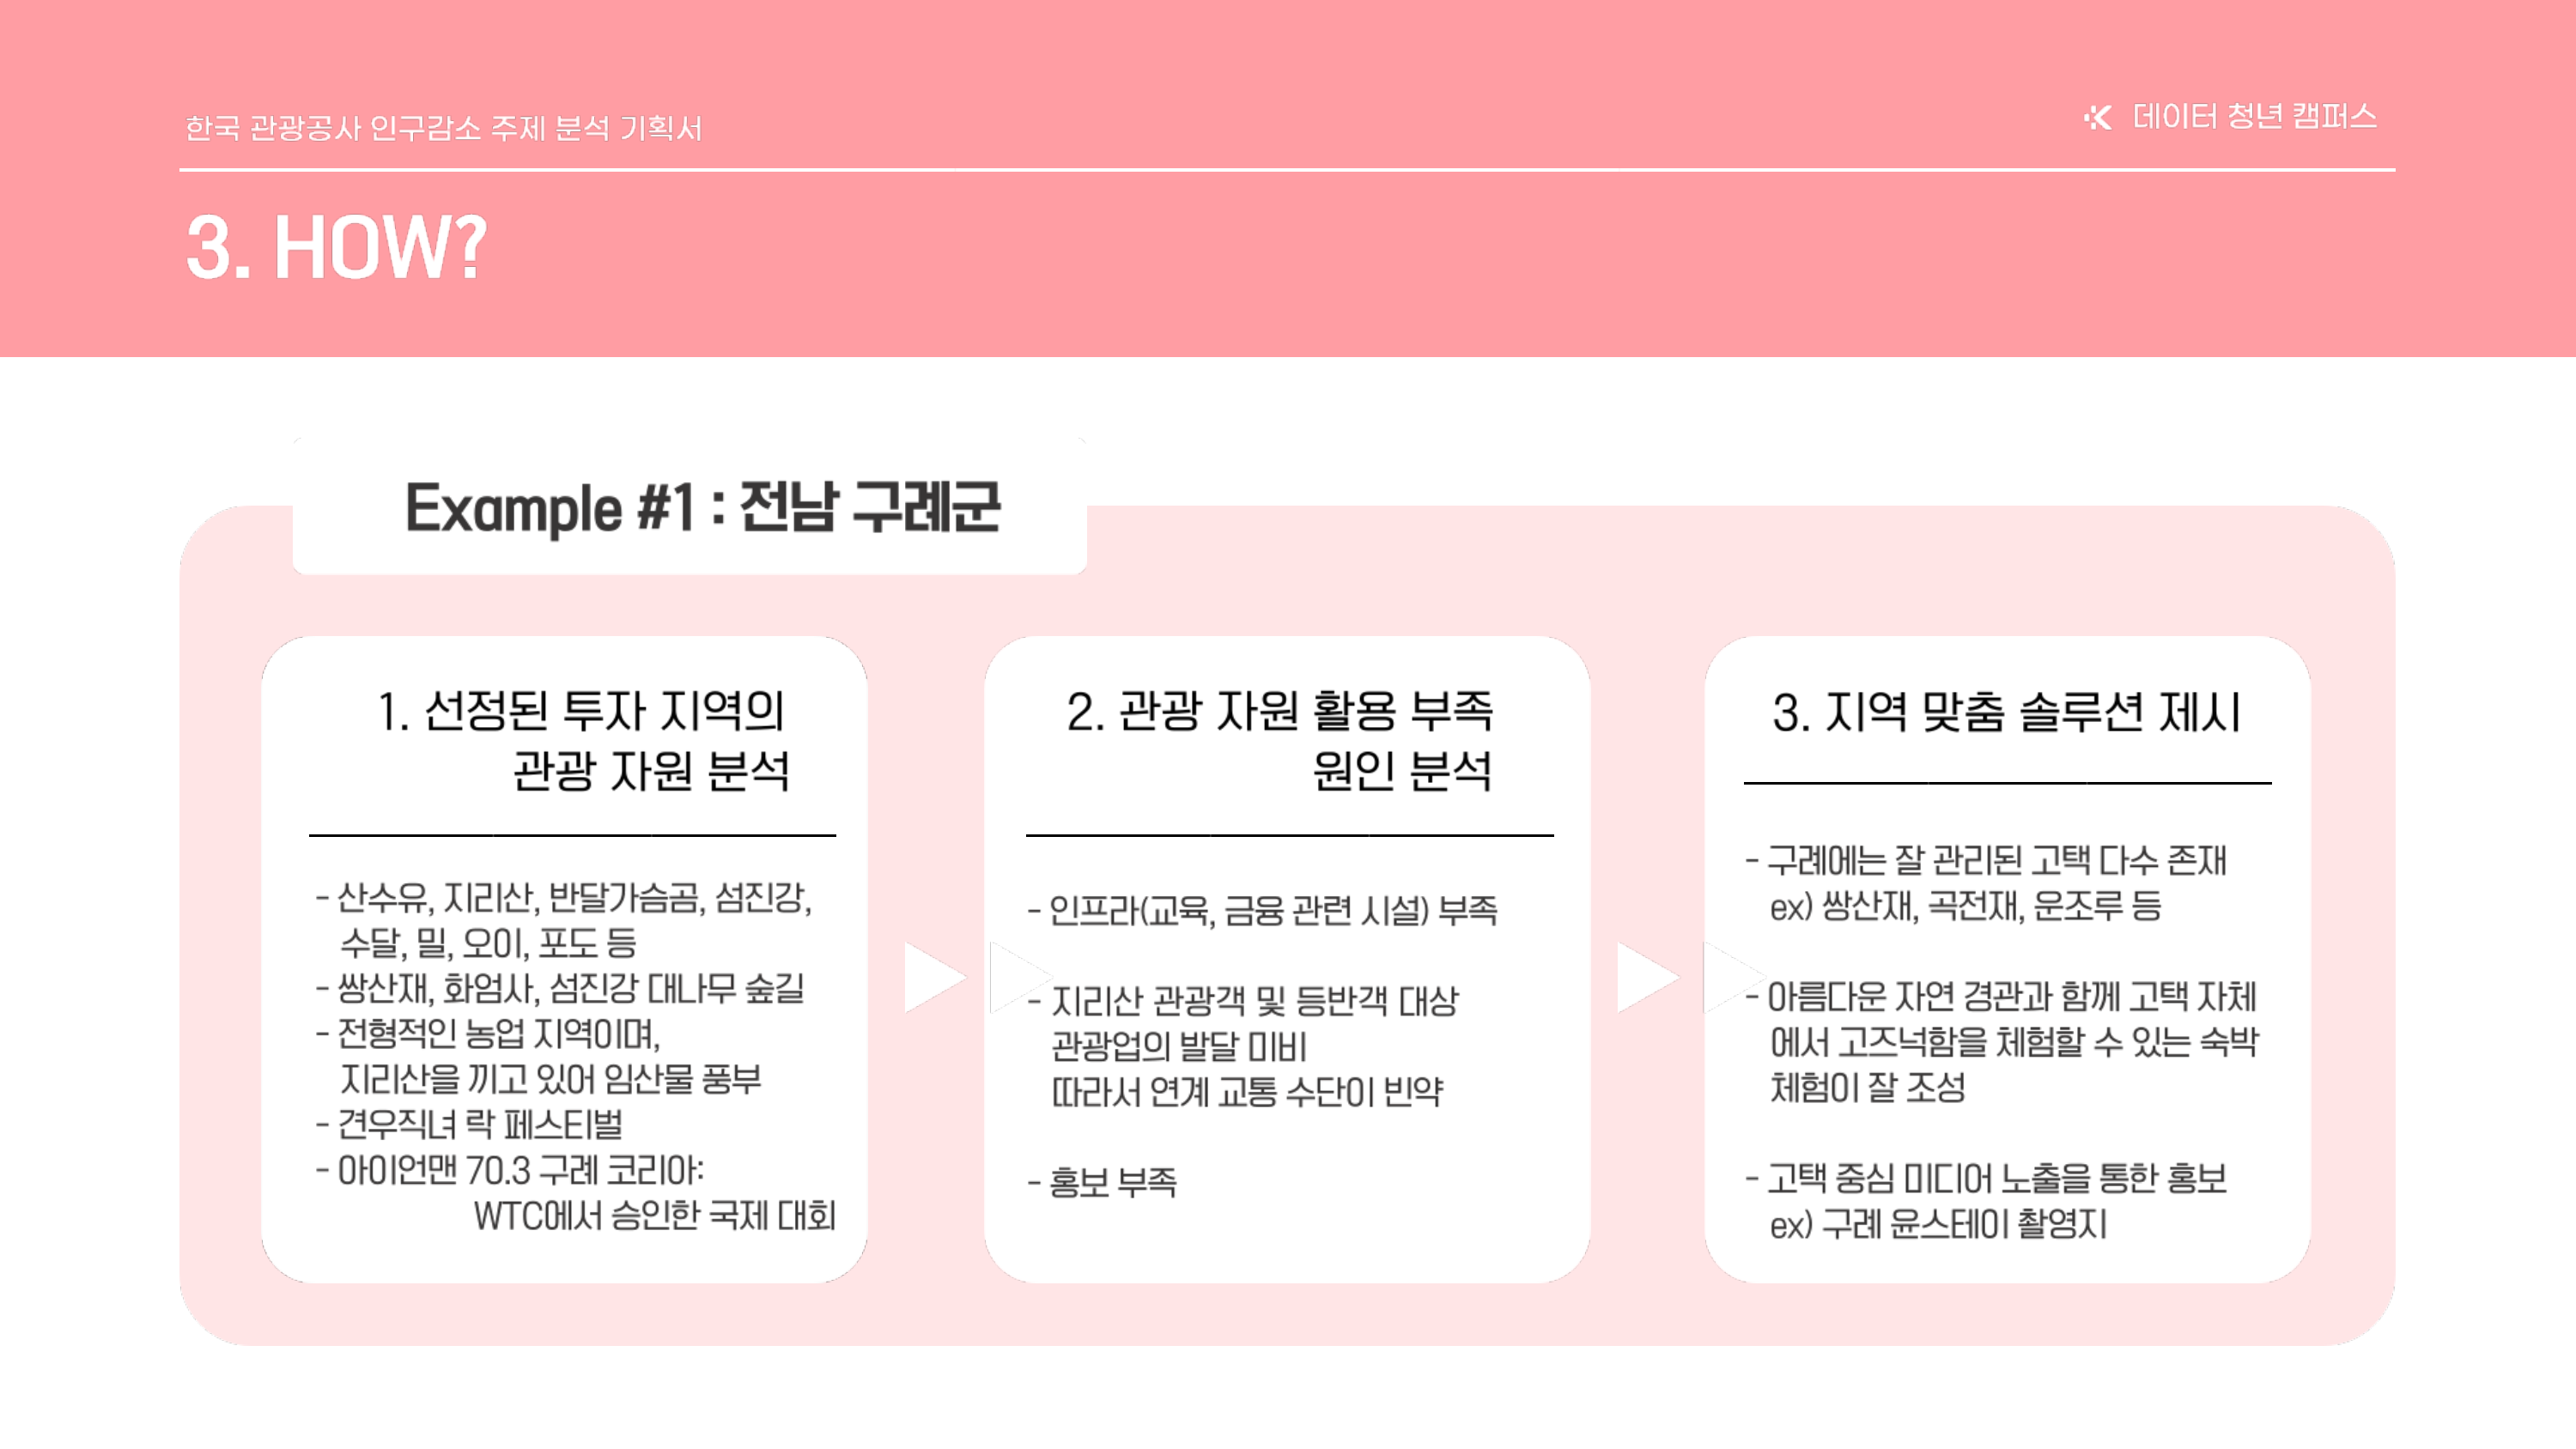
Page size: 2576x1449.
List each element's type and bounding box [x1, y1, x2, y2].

picture [0, 0, 2576, 357]
picture [179, 437, 2397, 1346]
